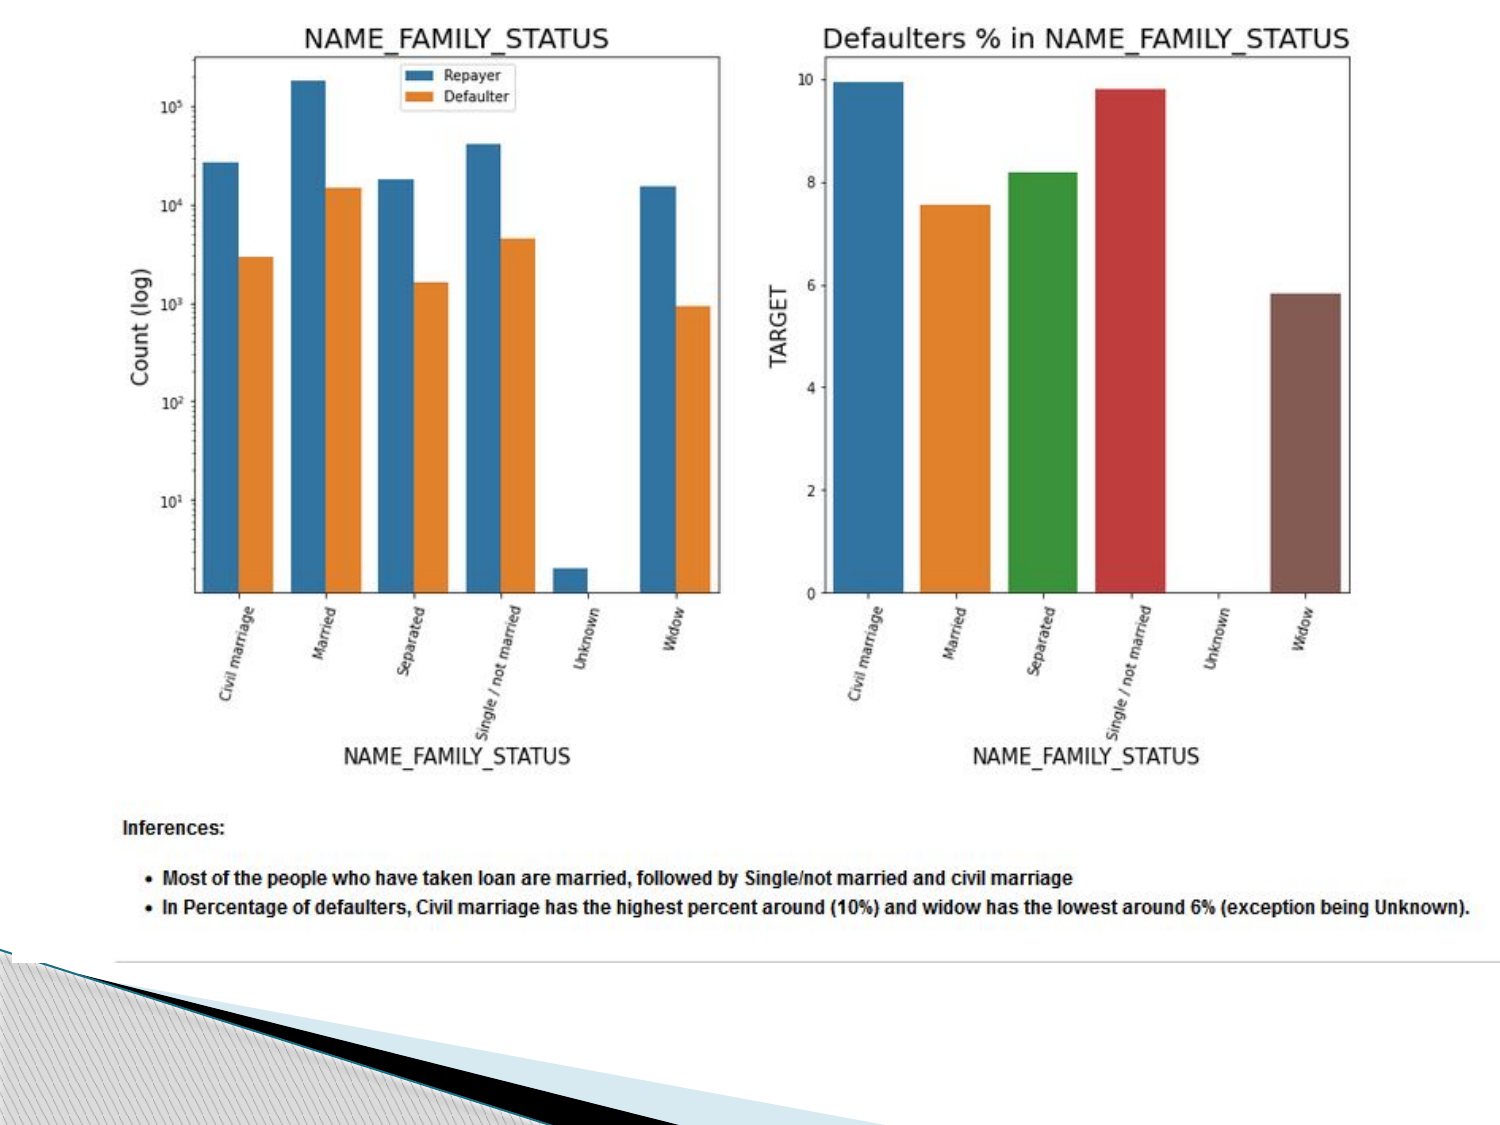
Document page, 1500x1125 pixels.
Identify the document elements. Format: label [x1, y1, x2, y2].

picture [12, 24, 1500, 963]
